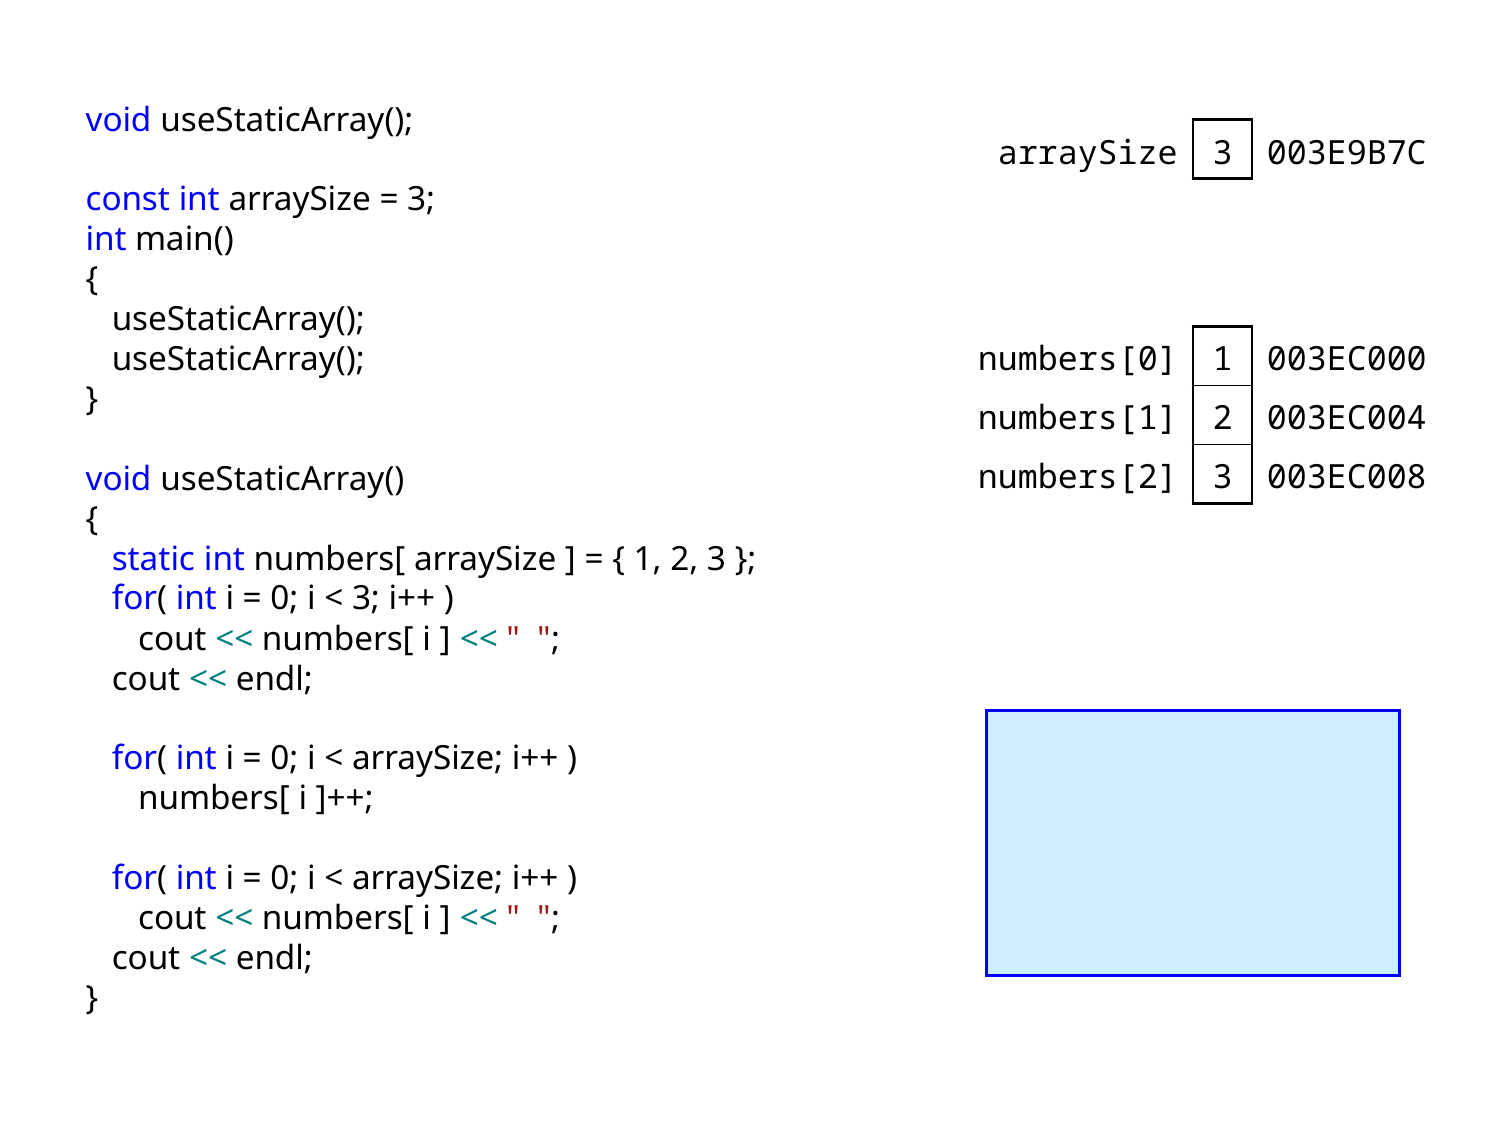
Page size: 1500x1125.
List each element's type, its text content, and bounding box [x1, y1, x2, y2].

table_cell 3 [1194, 445, 1251, 502]
table_header 3 [1194, 121, 1251, 177]
table_header 003EC000 [1253, 326, 1459, 385]
table_header numbers[0] [957, 326, 1192, 385]
table_cell 003EC008 [1253, 444, 1459, 503]
text_box [986, 710, 1400, 976]
table_header arraySize [957, 120, 1192, 179]
table_cell numbers[1] [957, 385, 1192, 444]
table_cell 2 [1194, 386, 1251, 444]
list void useStaticArray(); const int arraySize = 3; int main() { useStaticArray(); useStaticArray(); } void useStaticArray() { static int numbers[ arraySize ] = { 1, 2, 3 }; for( int i = 0; i < 3; i++ ) cout << numbers[ i ] << " "; cout << endl; for( int i = 0; i < arraySize; i++ ) numbers[ i ]++; for( int i = 0; i < arraySize; i++ ) cout << numbers[ i ] << " "; cout << endl; } [70, 89, 1105, 1036]
table_header 003E9B7C [1253, 120, 1459, 179]
table_cell 003EC004 [1253, 385, 1459, 444]
table_header 1 [1194, 328, 1251, 385]
table_cell numbers[2] [957, 444, 1192, 503]
